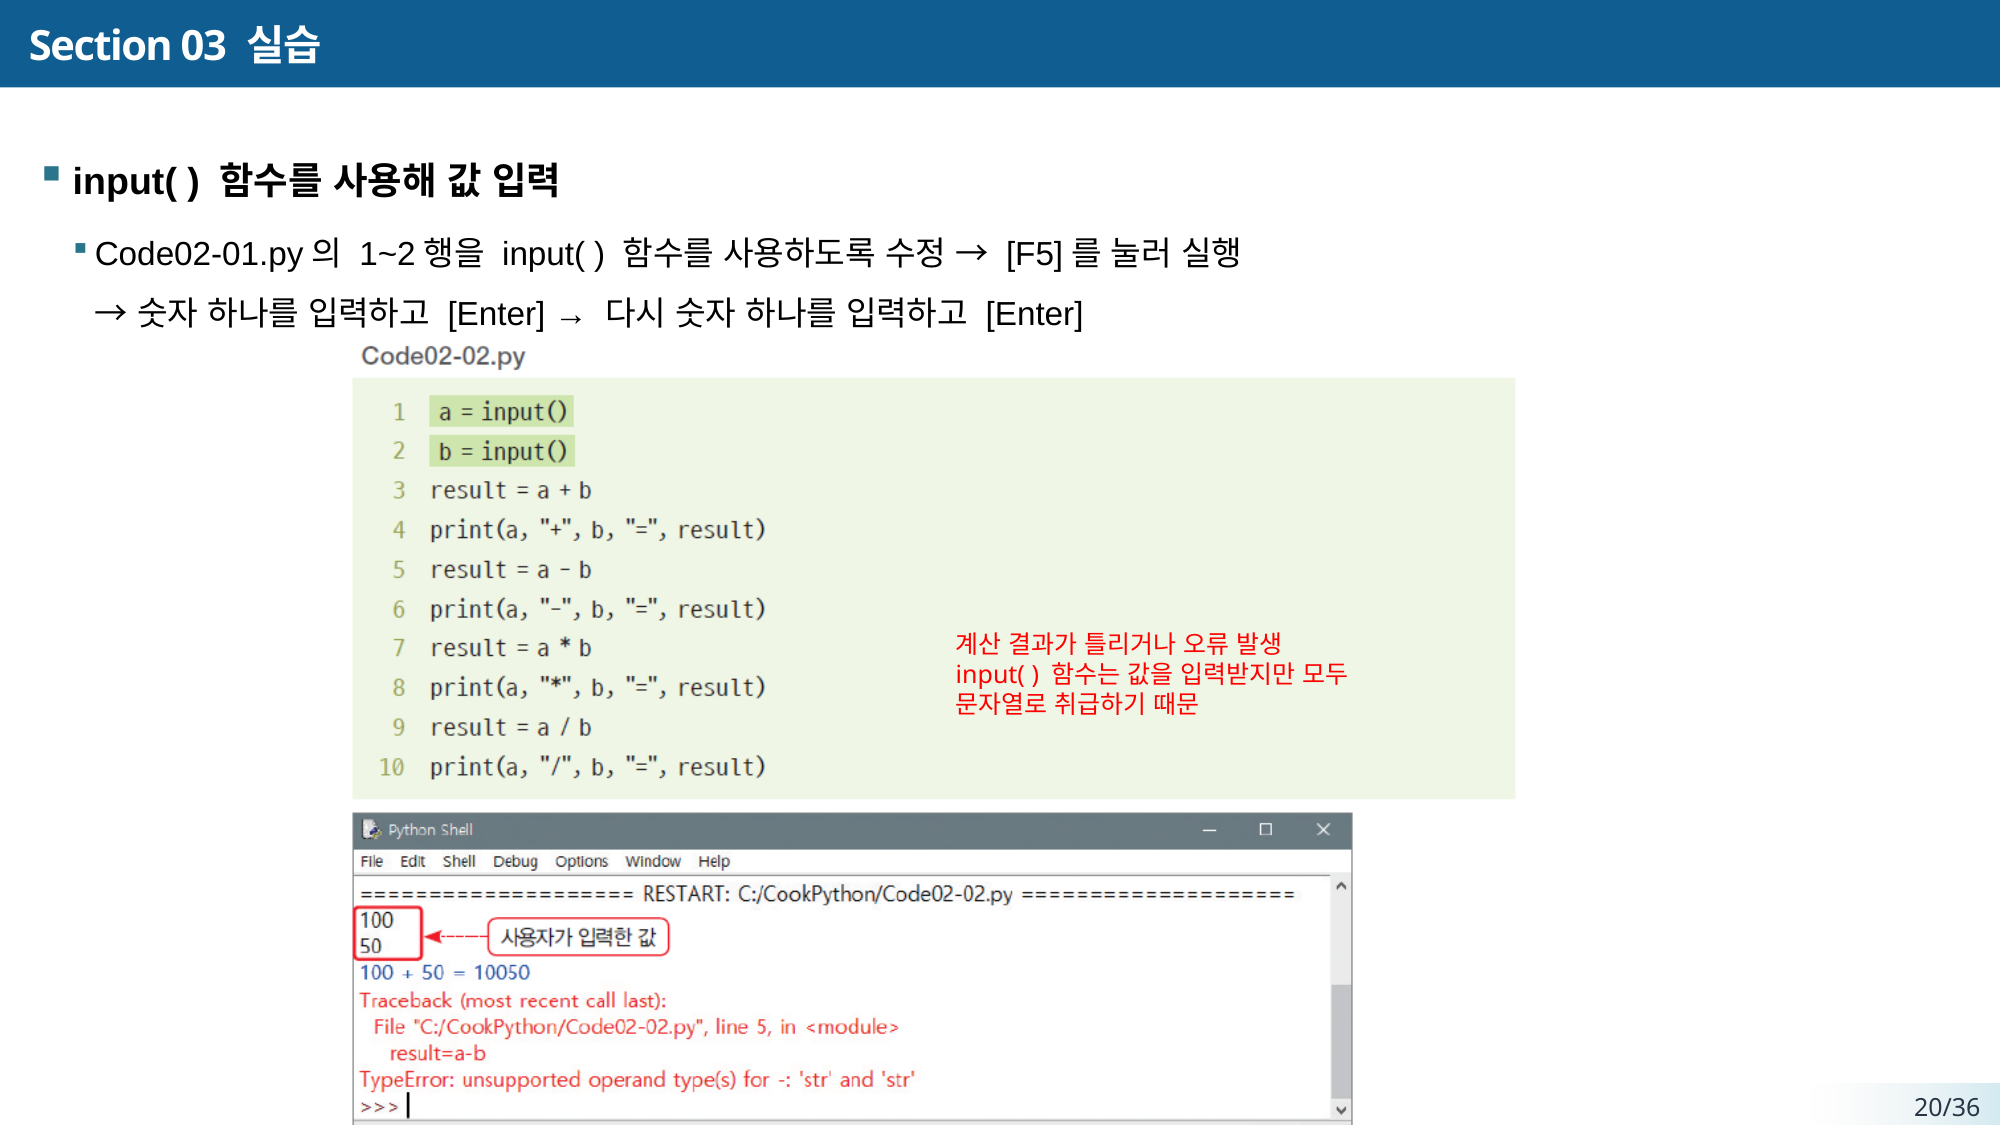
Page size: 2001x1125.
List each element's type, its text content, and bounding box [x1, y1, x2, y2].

list input( ) 함수를 사용해 값 입력 Code02-01.py의 1~2행을 input( ) 함수를 사용하도록 수정 → [F5]를 눌러 실행 → 숫자 하나를 입력하고 [Enter] → 다시 숫자 하나를 입력하고 [Enter] [13, 126, 1975, 1057]
picture [350, 333, 1525, 1125]
title Section 03 실습 [13, 8, 1717, 87]
